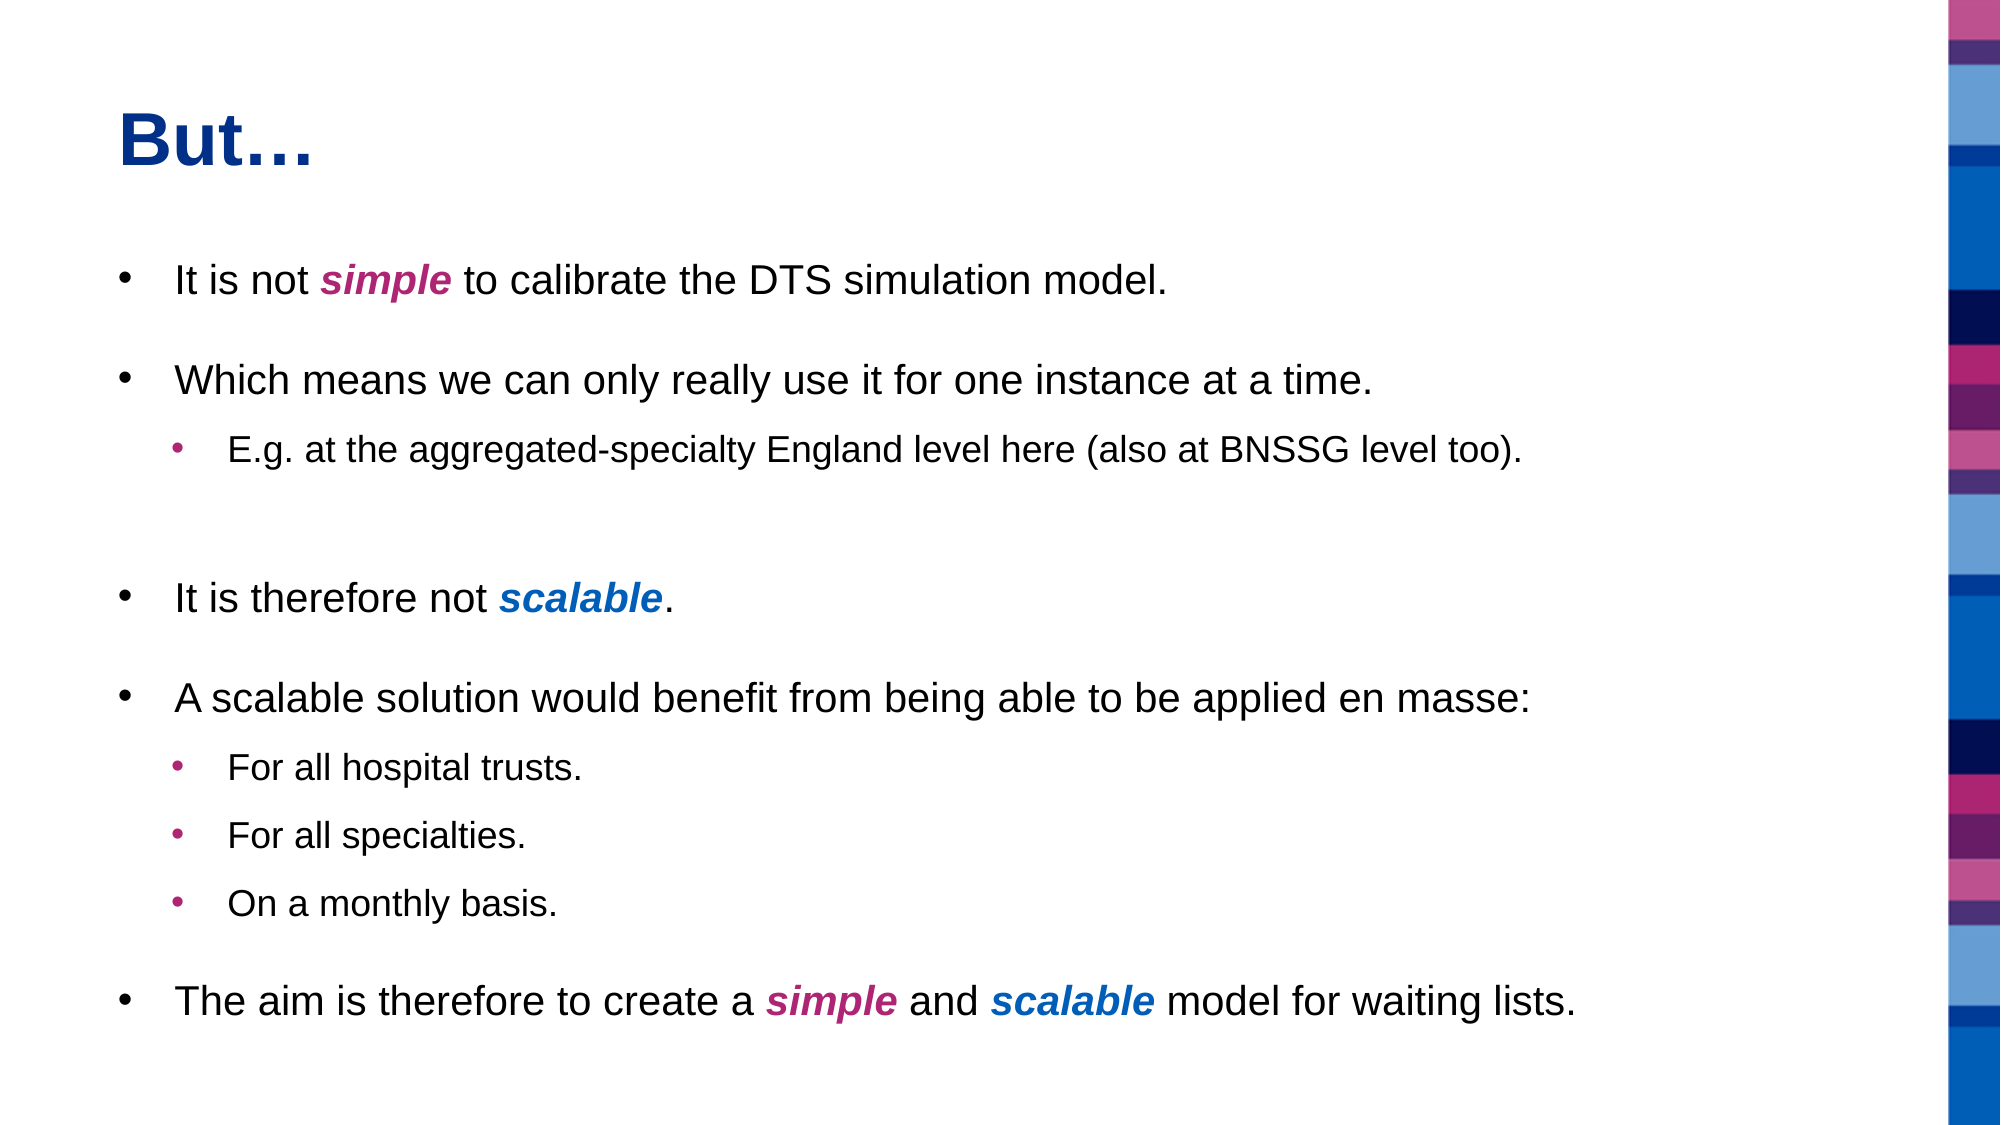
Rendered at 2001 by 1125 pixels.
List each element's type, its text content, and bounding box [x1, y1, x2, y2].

list It is not simple to calibrate the DTS simulation model. Which means we can only really use it for one instance at a time. E.g. at the aggregated-specialty England level here (also at BNSSG level too). It is therefore not scalable. A scalable solution would benefit from being able to be applied en masse: For all hospital trusts. For all specialties. On a monthly basis. The aim is therefore to create a simple and scalable model for waiting lists. [117, 252, 1823, 965]
title But… [118, 90, 1823, 181]
picture [1948, 0, 2000, 1125]
